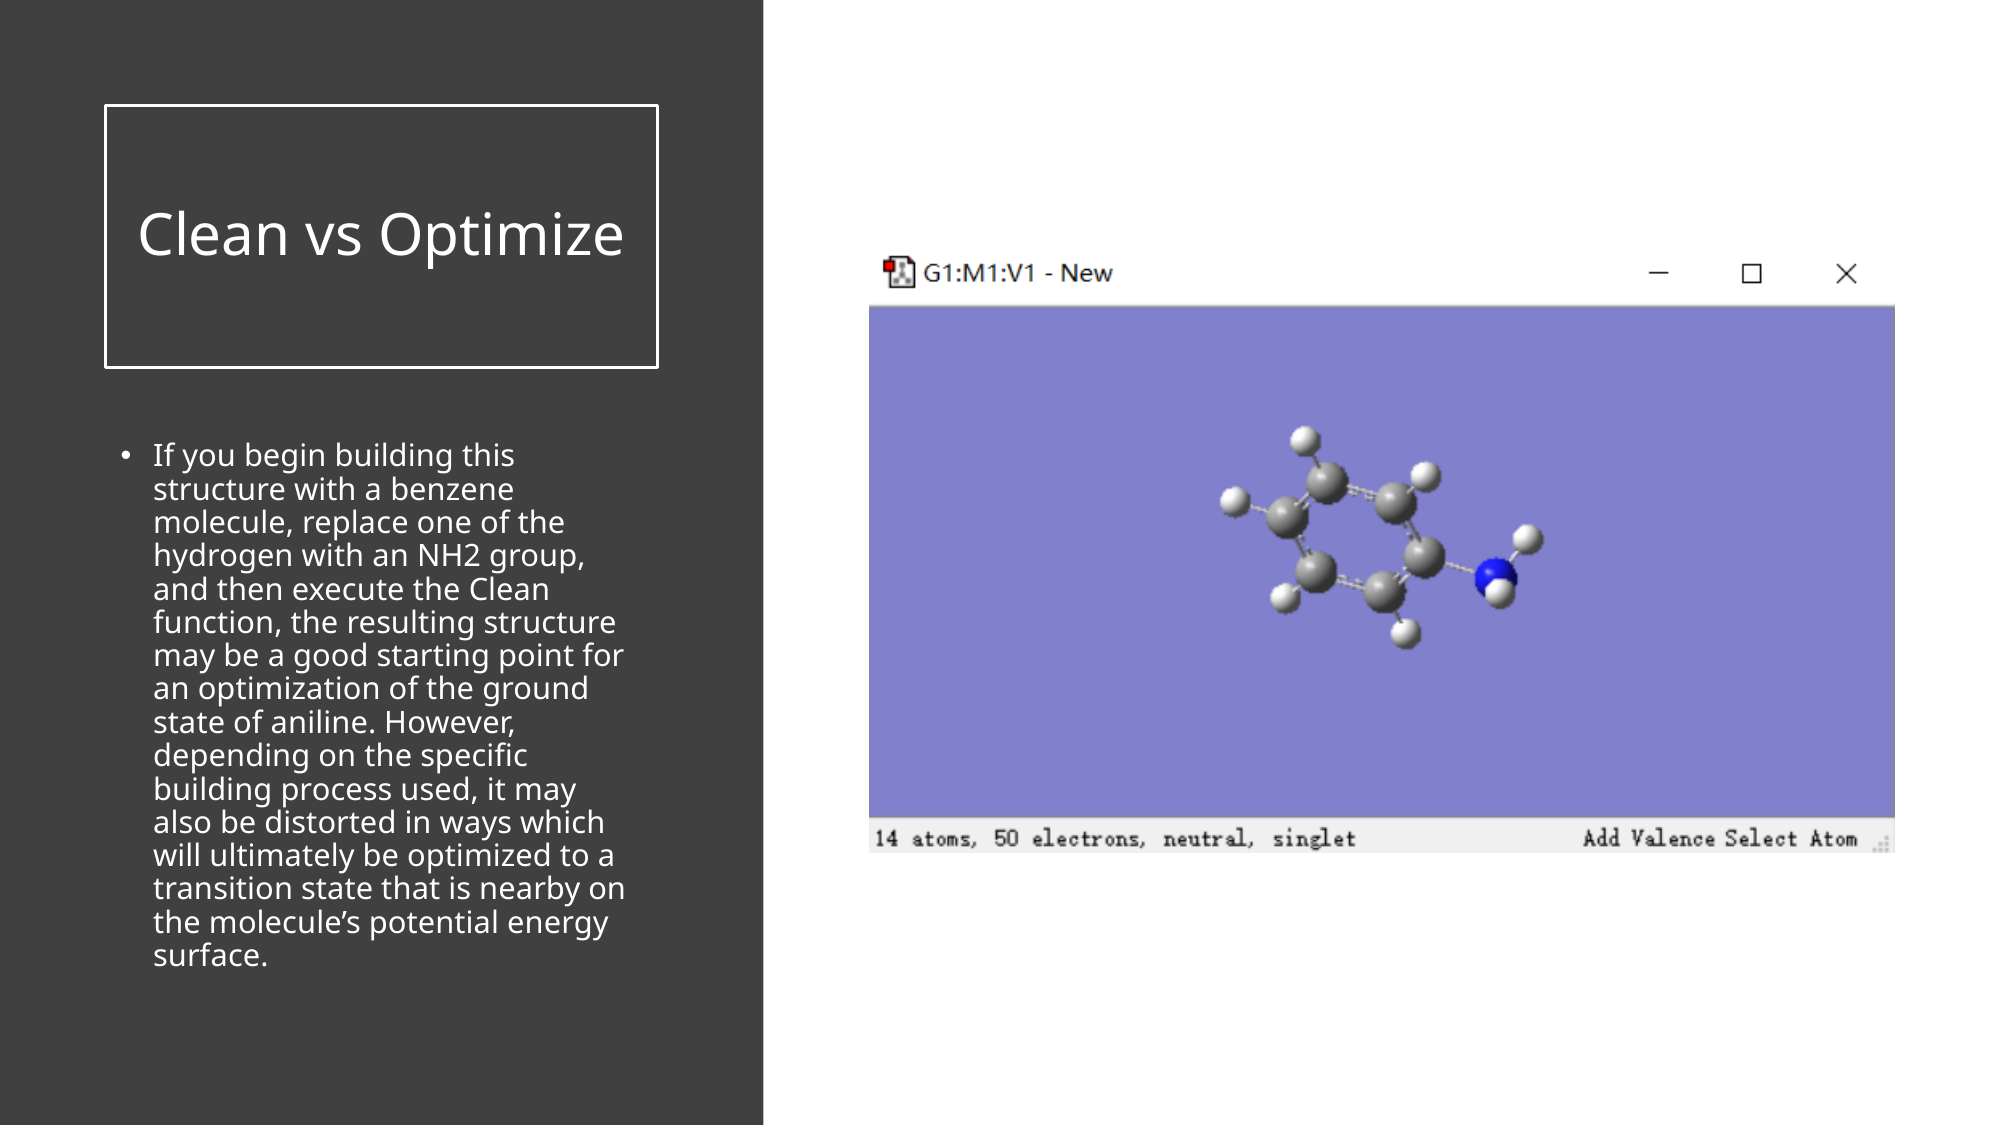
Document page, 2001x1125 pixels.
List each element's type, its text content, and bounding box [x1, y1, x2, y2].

list If you begin building this structure with a benzene molecule, replace one of the hydrogen with an NH2 group, and then execute the Clean function, the resulting structure may be a good starting point for an optimization of the ground state of aniline. However, depending on the specific building process used, it may also be distorted in ways which will ultimately be optimized to a transition state that is nearby on the molecule’s potential energy surface. [105, 432, 658, 994]
picture [869, 245, 1895, 854]
title Clean vs Optimize [105, 105, 658, 368]
text_box [0, 0, 764, 1125]
